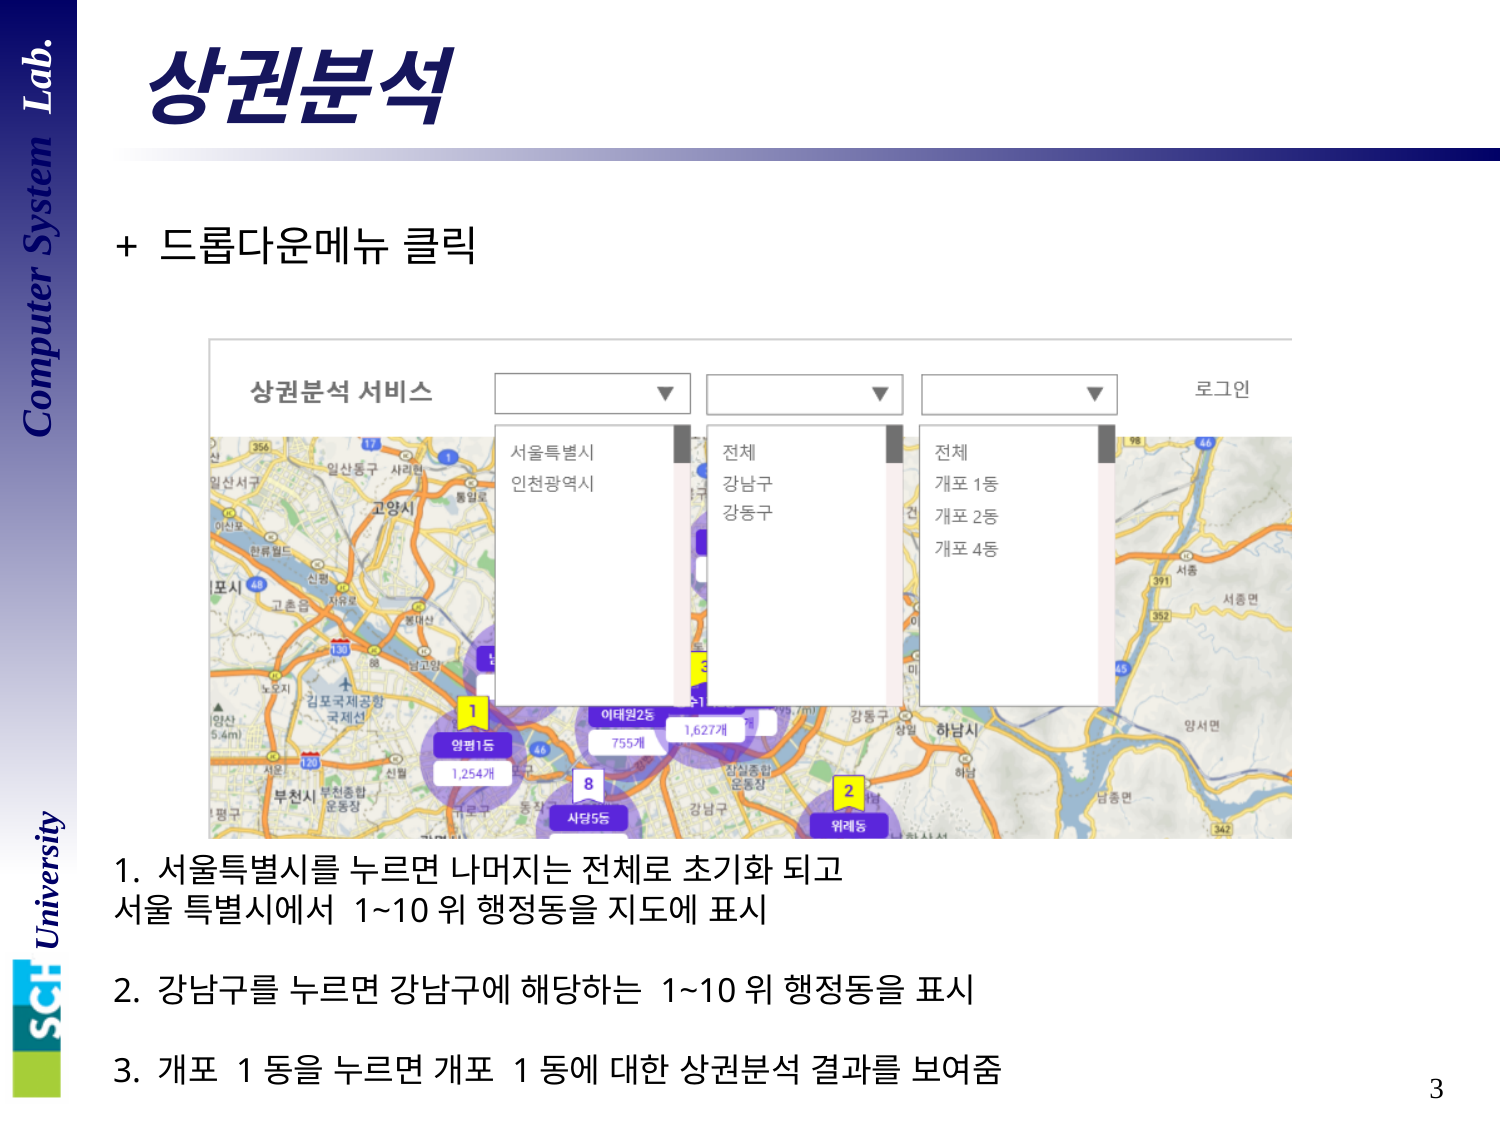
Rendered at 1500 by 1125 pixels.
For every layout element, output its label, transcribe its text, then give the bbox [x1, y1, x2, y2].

picture [208, 337, 1292, 1014]
text_box + 드롭다운메뉴 클릭 [100, 174, 1378, 291]
text_box 1. 서울특별시를 누르면 나머지는 전체로 초기화 되고 서울 특별시에서 1~10위 행정동을 지도에 표시 2. 강남구를 누르면 강남구에 해당하는 1~10위 행정동을 표시 3. 개포 1동을 누르면 개포 1동에 대한 상권분석 결과를 보여줌 [98, 838, 1376, 1099]
picture [5, 952, 69, 1104]
title 상권분석 [123, 25, 1460, 143]
